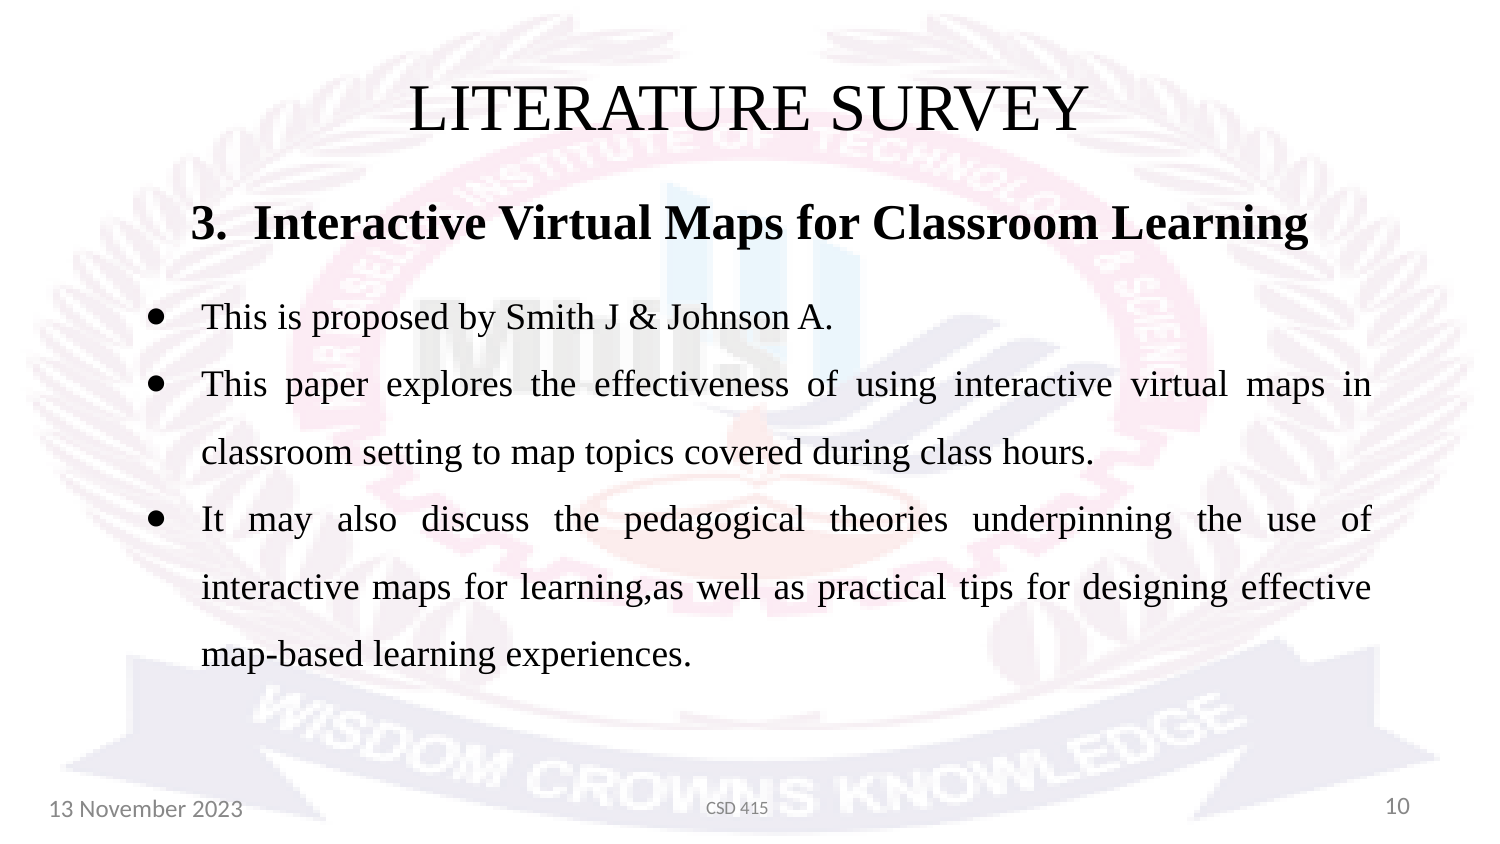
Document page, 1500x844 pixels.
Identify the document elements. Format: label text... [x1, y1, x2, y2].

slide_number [33, 785, 384, 831]
title LITERATURE SURVEY [75, 33, 1425, 175]
slide_number 10 [1074, 782, 1425, 827]
footer CSD 415 [500, 784, 975, 830]
text_box 3. Interactive Virtual Maps for Classroom Learning This is proposed by Smith J & Johnson A. This paper explores the effectiveness of using interactive virtual maps in classroom setting to map topics covered during class hours. It may also discuss the pedagogical theories underpinning the use of interactive maps for learning,as well as practical tips for designing effective map-based learning experiences. [111, 174, 1389, 786]
